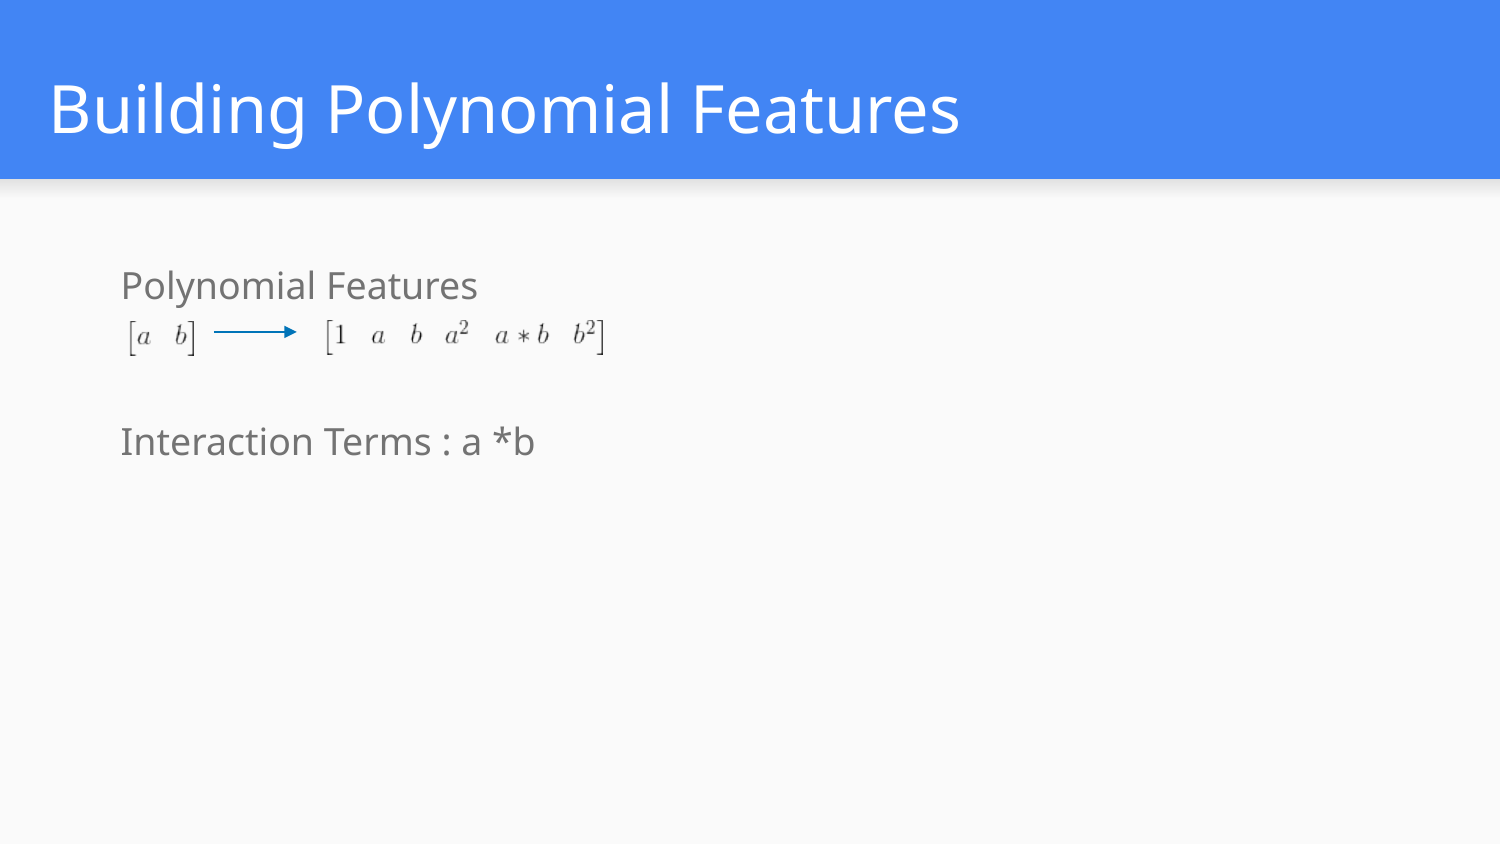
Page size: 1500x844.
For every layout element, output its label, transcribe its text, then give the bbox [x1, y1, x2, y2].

list Polynomial Features Interaction Terms : a *b [86, 240, 1436, 685]
picture [128, 321, 194, 357]
picture [325, 319, 603, 355]
title Building Polynomial Features [33, 36, 1383, 162]
